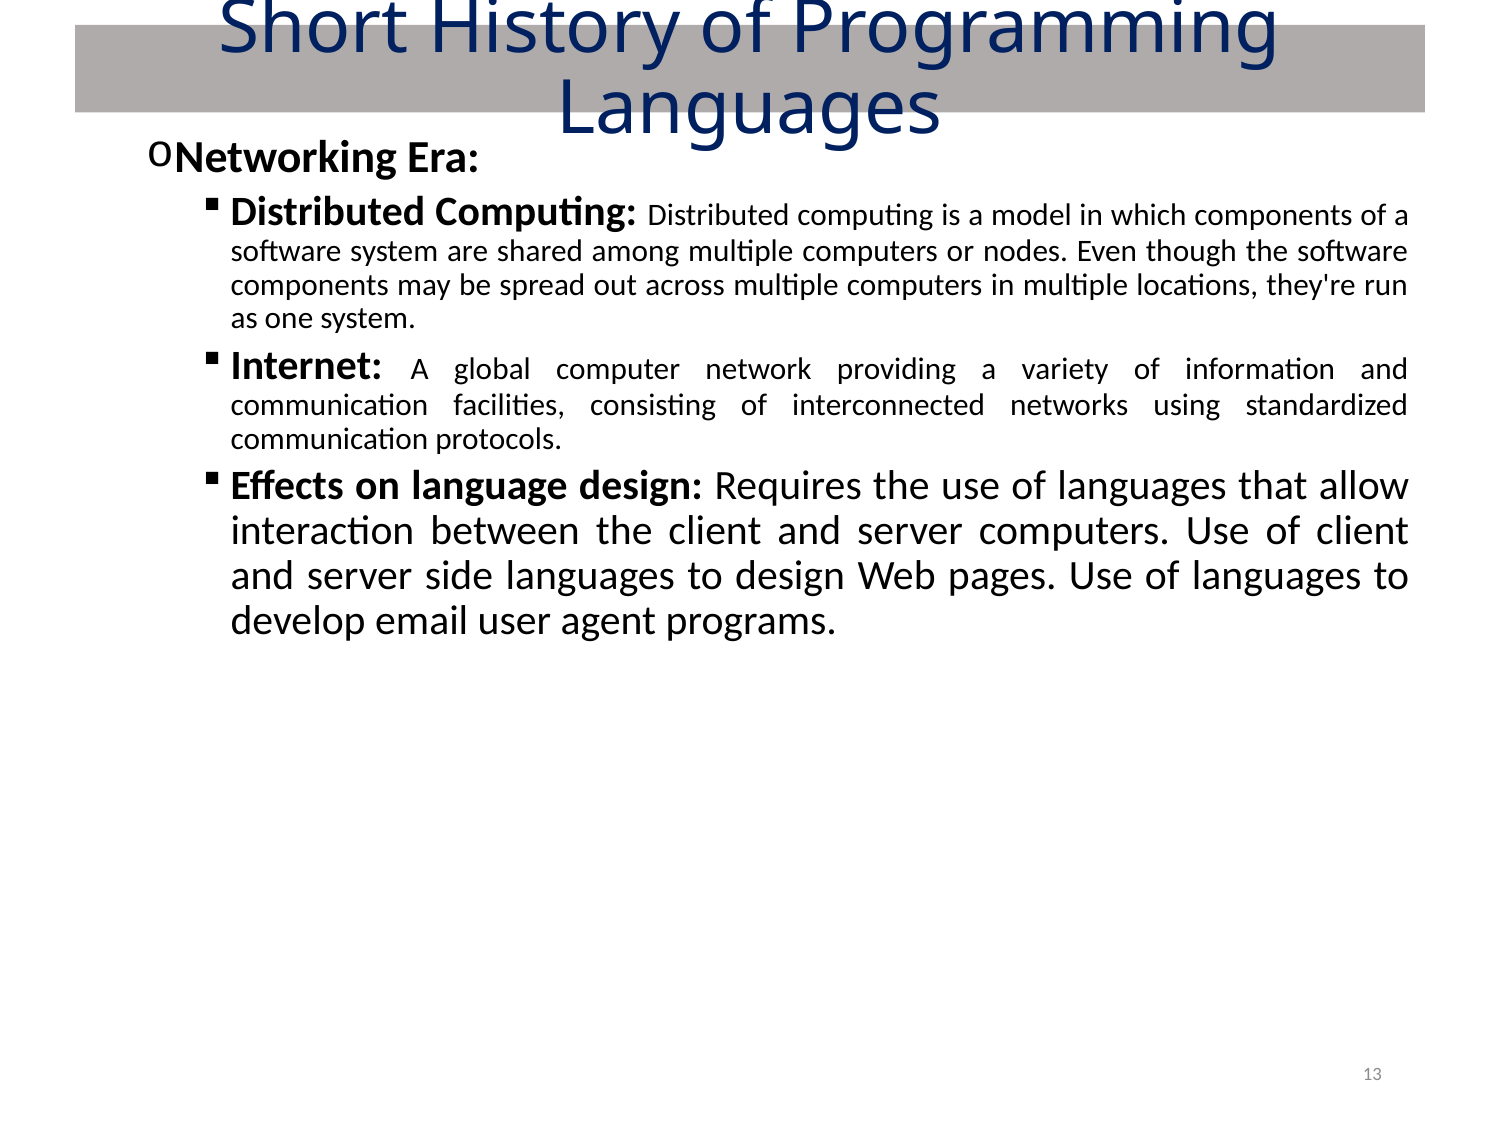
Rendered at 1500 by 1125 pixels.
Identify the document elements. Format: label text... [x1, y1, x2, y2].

slide_number 13 [1059, 1042, 1397, 1103]
list Networking Era: Distributed Computing: Distributed computing is a model in which components of a software system are shared among multiple computers or nodes. Even though the software components may be spread out across multiple computers in multiple locations, they're run as one system. Internet: A global computer network providing a variety of information and communication facilities, consisting of interconnected networks using standardized communication protocols. Effects on language design: Requires the use of languages that allow interaction between the client and server computers. Use of client and server side languages to design Web pages. Use of languages to develop email user agent programs. [75, 125, 1425, 1050]
title Short History of Programming Languages [75, 24, 1425, 113]
